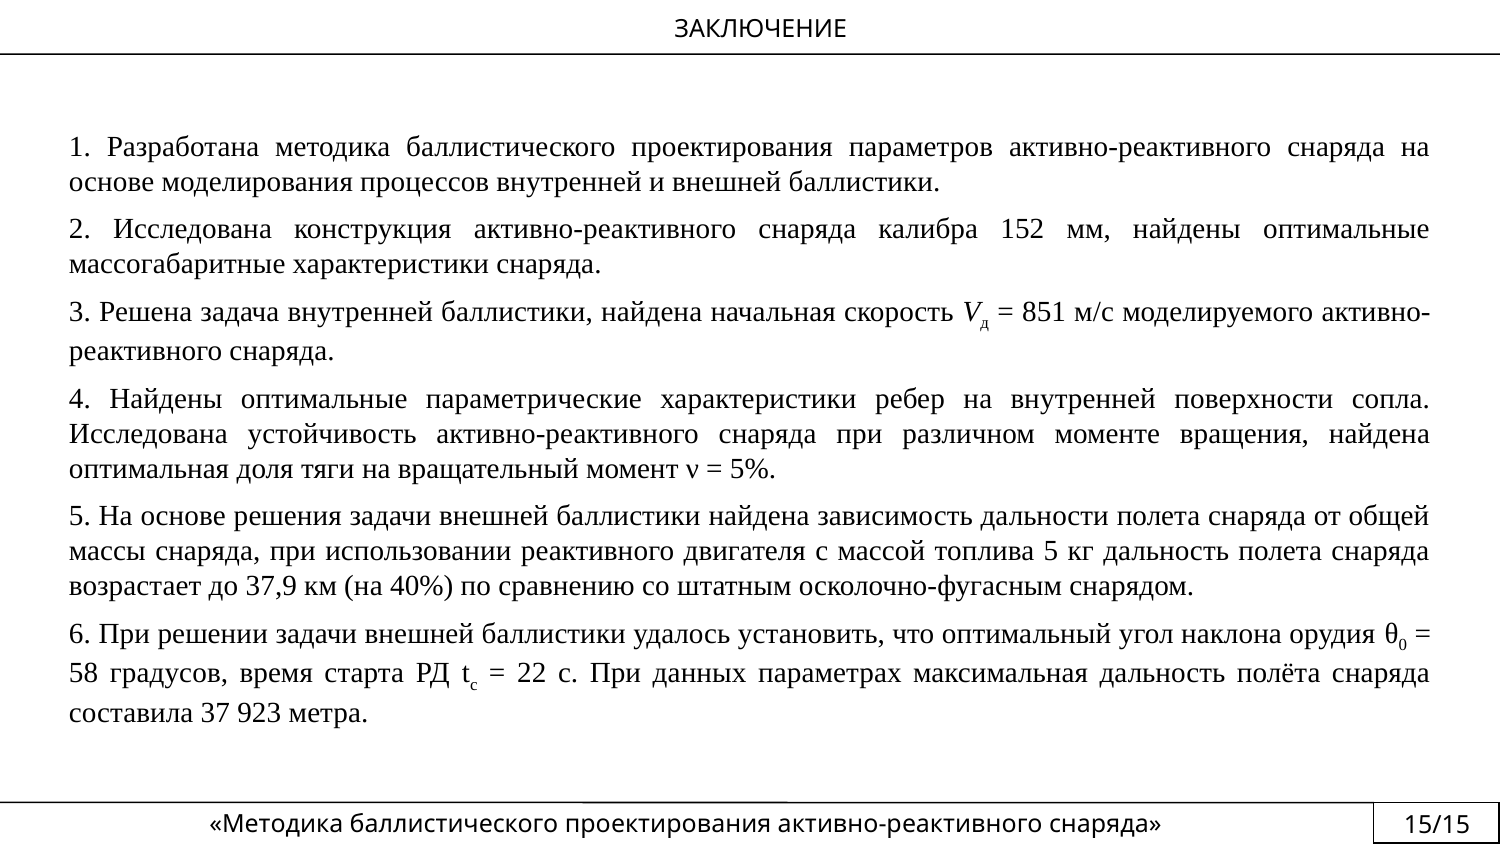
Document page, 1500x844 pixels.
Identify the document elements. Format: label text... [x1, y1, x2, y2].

slide_number 15/15 [1374, 802, 1500, 844]
text_box 1. Разработана методика баллистического проектирования параметров активно-реактивного снаряда на основе моделирования процессов внутренней и внешней баллистики. 2. Исследована конструкция активно-реактивного снаряда калибра 152 мм, найдены оптимальные массогабаритные характеристики снаряда. 3. Решена задача внутренней баллистики, найдена начальная скорость Vд = 851 м/с моделируемого активно-реактивного снаряда. 4. Найдены оптимальные параметрические характеристики ребер на внутренней поверхности сопла. Исследована устойчивость активно-реактивного снаряда при различном моменте вращения, найдена оптимальная доля тяги на вращательный момент ν = 5%. 5. На основе решения задачи внешней баллистики найдена зависимость дальности полета снаряда от общей массы снаряда, при использовании реактивного двигателя с массой топлива 5 кг дальность полета снаряда возрастает до 37,9 км (на 40%) по сравнению со штатным осколочно-фугасным снарядом. 6. При решении задачи внешней баллистики удалось установить, что оптимальный угол наклона орудия θ0 = 58 градусов, время старта РД tc = 22 с. При данных параметрах максимальная дальность полёта снаряда составила 37 923 метра. [54, 119, 1446, 736]
text_box ЗАКЛЮЧЕНИЕ [0, 0, 1500, 54]
text_box «Методика баллистического проектирования активно-реактивного снаряда» [0, 802, 1373, 844]
